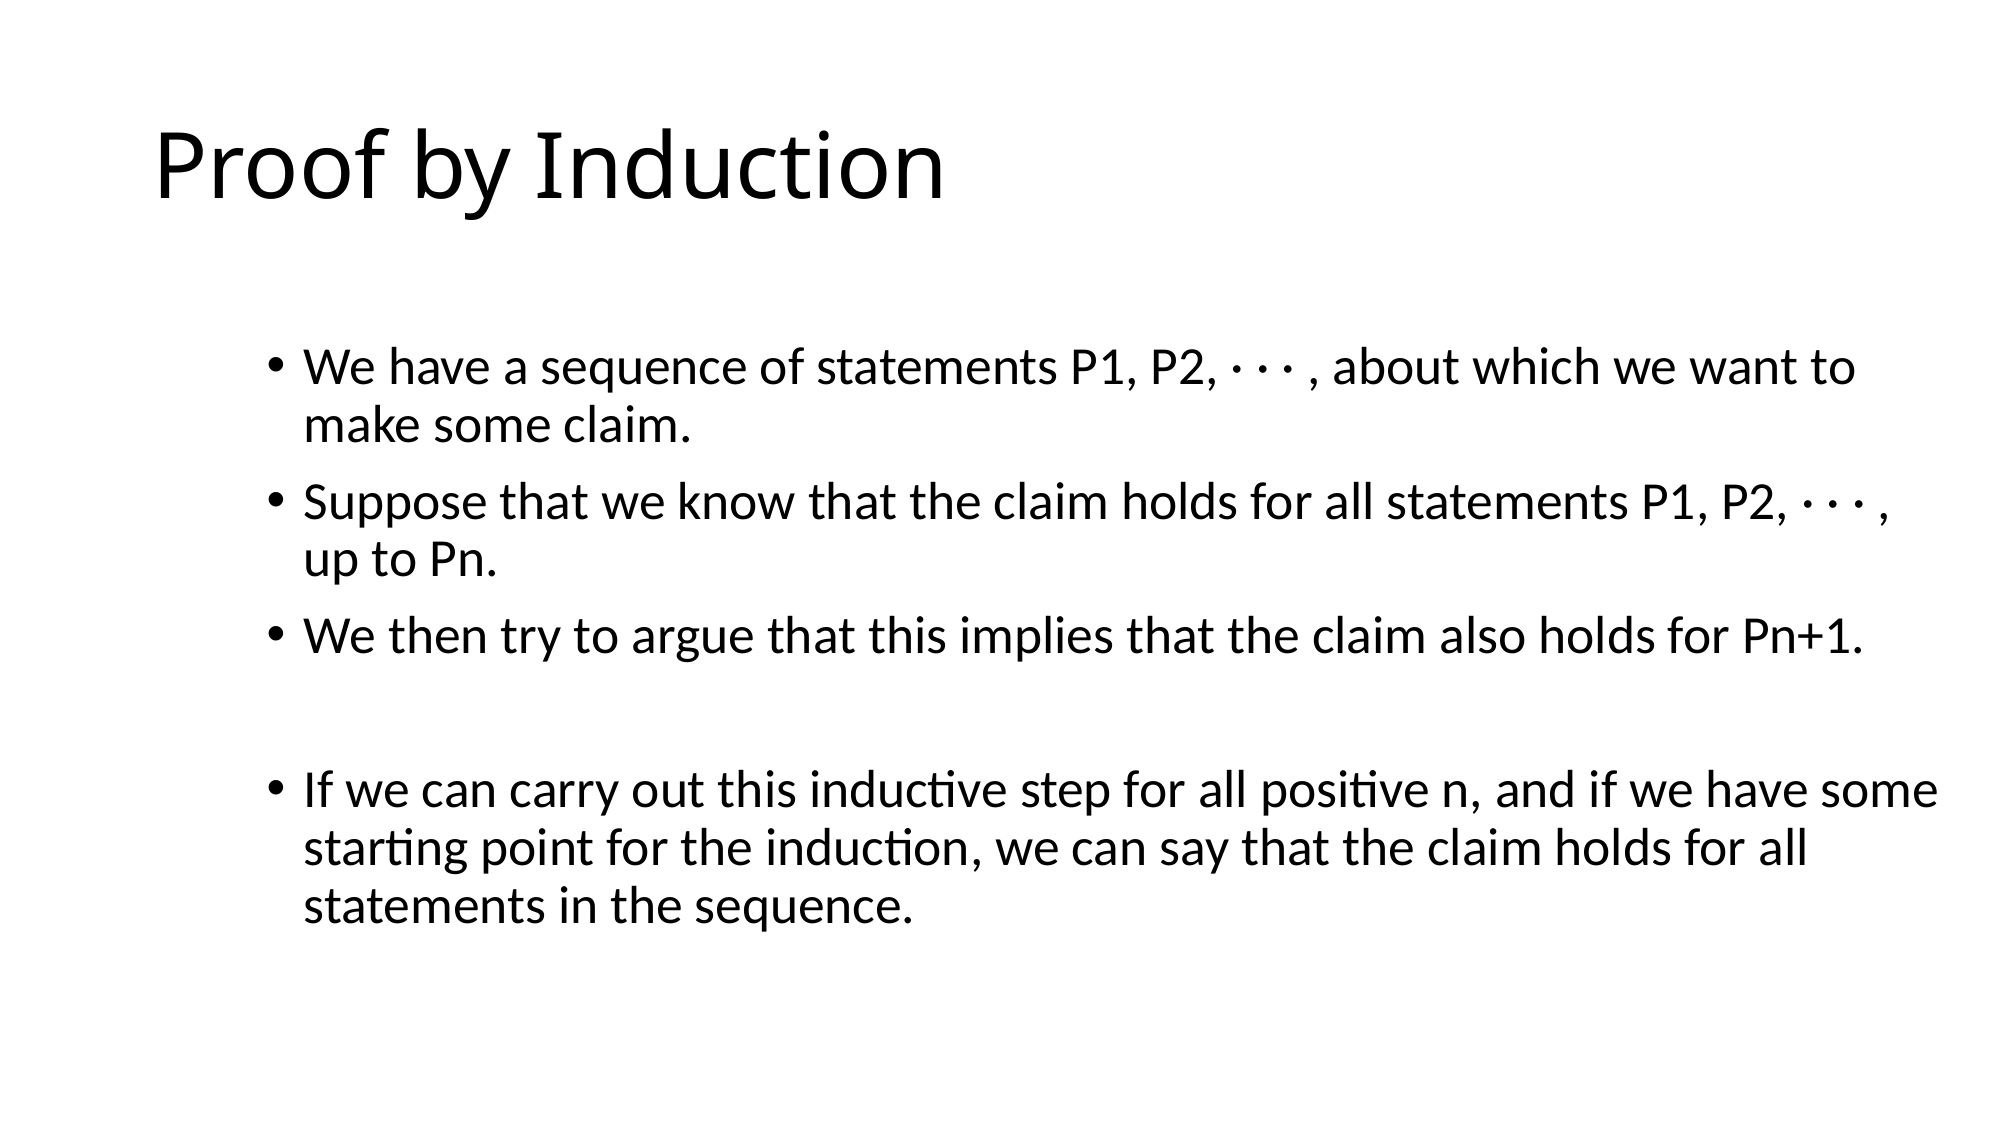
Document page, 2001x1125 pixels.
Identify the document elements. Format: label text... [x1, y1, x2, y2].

list We have a sequence of statements P1, P2, · · · , about which we want to make some claim. Suppose that we know that the claim holds for all statements P1, P2, · · · , up to Pn. We then try to argue that this implies that the claim also holds for Pn+1. If we can carry out this inductive step for all positive n, and if we have some starting point for the induction, we can say that the claim holds for all statements in the sequence. [251, 330, 1956, 949]
title Proof by Induction [137, 59, 1863, 278]
